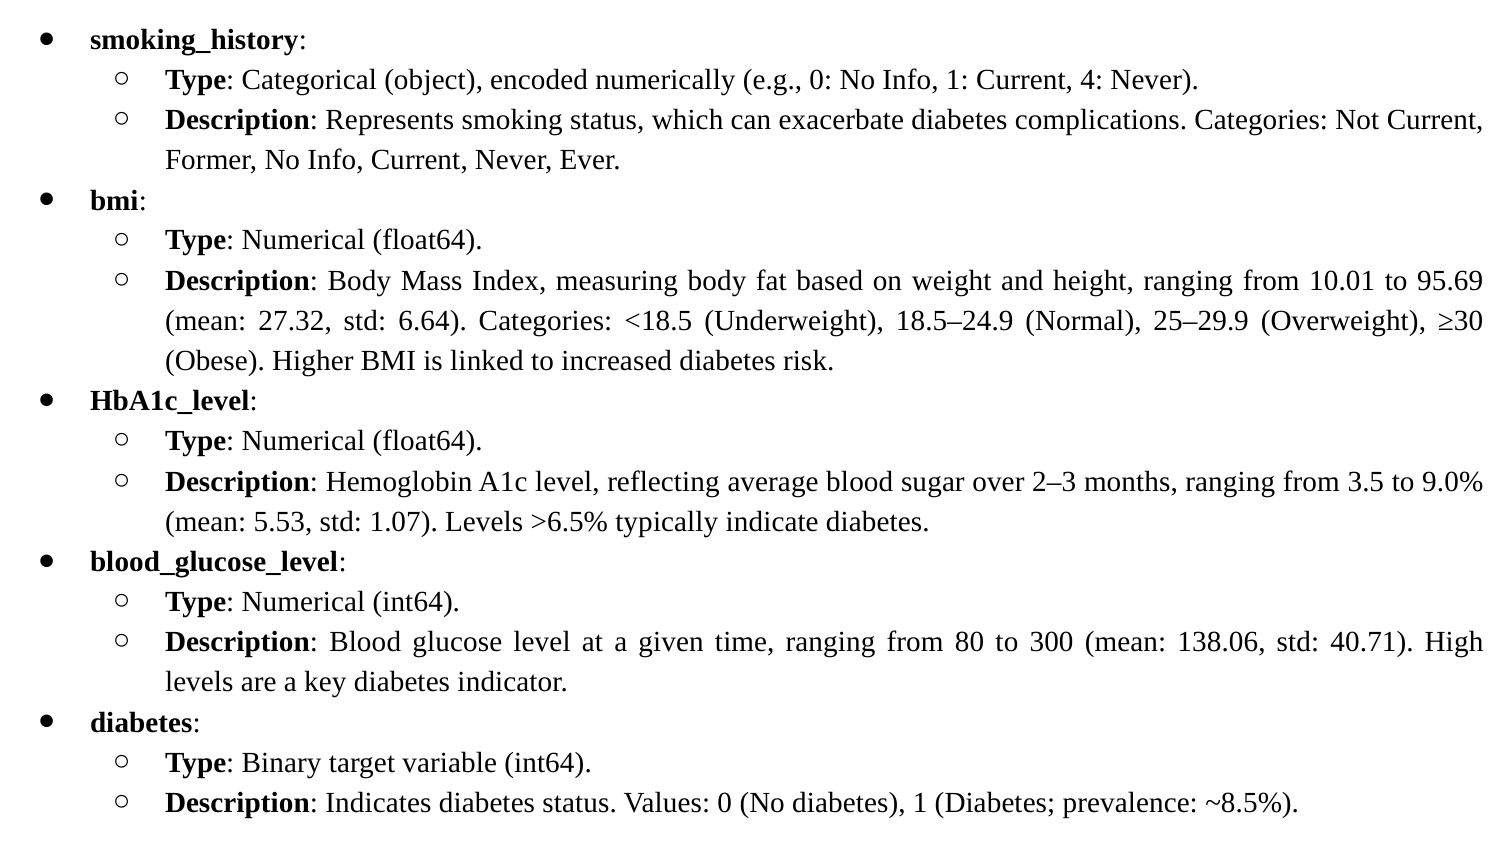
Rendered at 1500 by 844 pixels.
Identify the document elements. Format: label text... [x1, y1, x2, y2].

text_box smoking_history: Type: Categorical (object), encoded numerically (e.g., 0: No Info, 1: Current, 4: Never). Description: Represents smoking status, which can exacerbate diabetes complications. Categories: Not Current, Former, No Info, Current, Never, Ever. bmi: Type: Numerical (float64). Description: Body Mass Index, measuring body fat based on weight and height, ranging from 10.01 to 95.69 (mean: 27.32, std: 6.64). Categories: <18.5 (Underweight), 18.5–24.9 (Normal), 25–29.9 (Overweight), ≥30 (Obese). Higher BMI is linked to increased diabetes risk. HbA1c_level: Type: Numerical (float64). Description: Hemoglobin A1c level, reflecting average blood sugar over 2–3 months, ranging from 3.5 to 9.0% (mean: 5.53, std: 1.07). Levels >6.5% typically indicate diabetes. blood_glucose_level: Type: Numerical (int64). Description: Blood glucose level at a given time, ranging from 80 to 300 (mean: 138.06, std: 40.71). High levels are a key diabetes indicator. diabetes: Type: Binary target variable (int64). Description: Indicates diabetes status. Values: 0 (No diabetes), 1 (Diabetes; prevalence: ~8.5%). [0, 0, 1500, 834]
